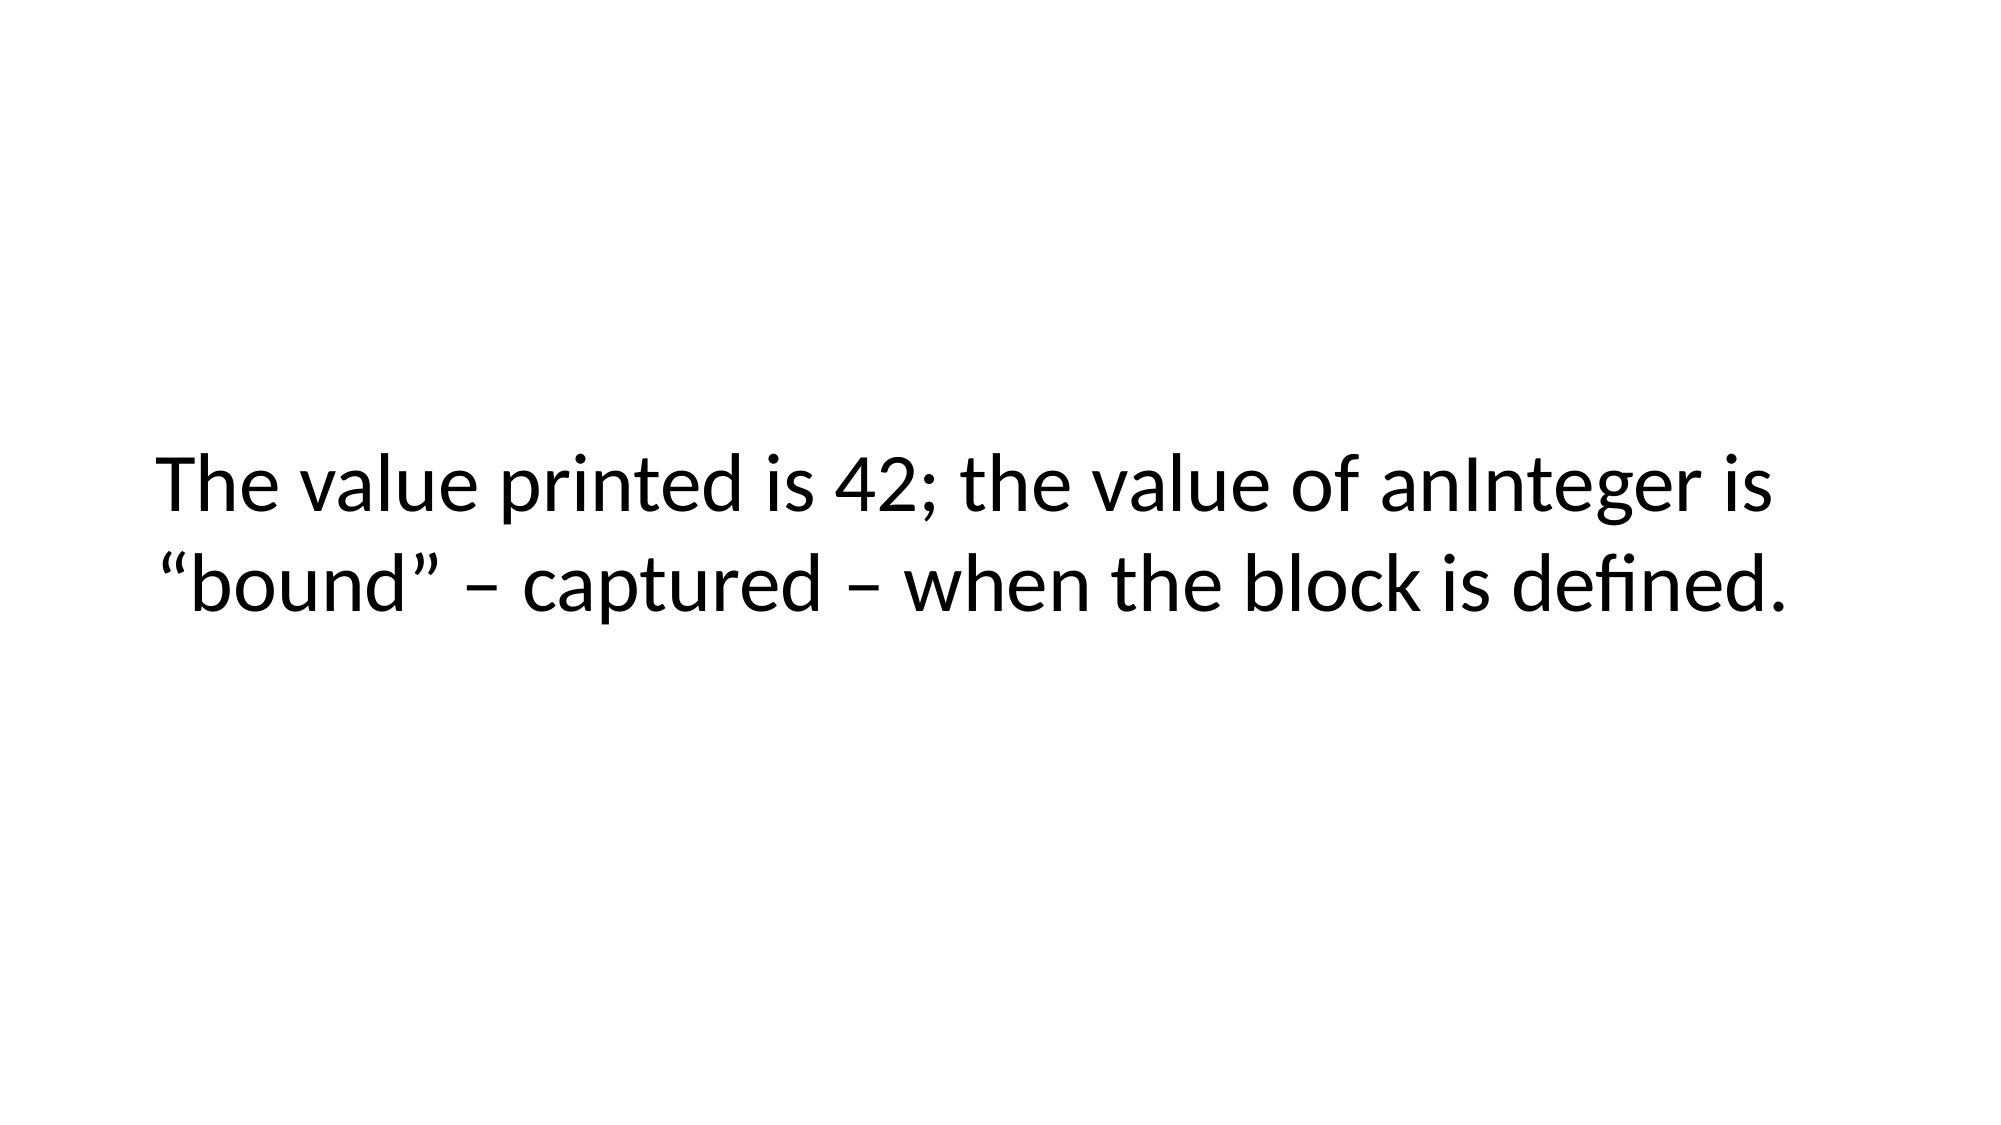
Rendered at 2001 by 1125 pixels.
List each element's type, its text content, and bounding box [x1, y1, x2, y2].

text_box The value printed is 42; the value of anInteger is “bound” – captured – when the block is defined. [140, 420, 1852, 636]
